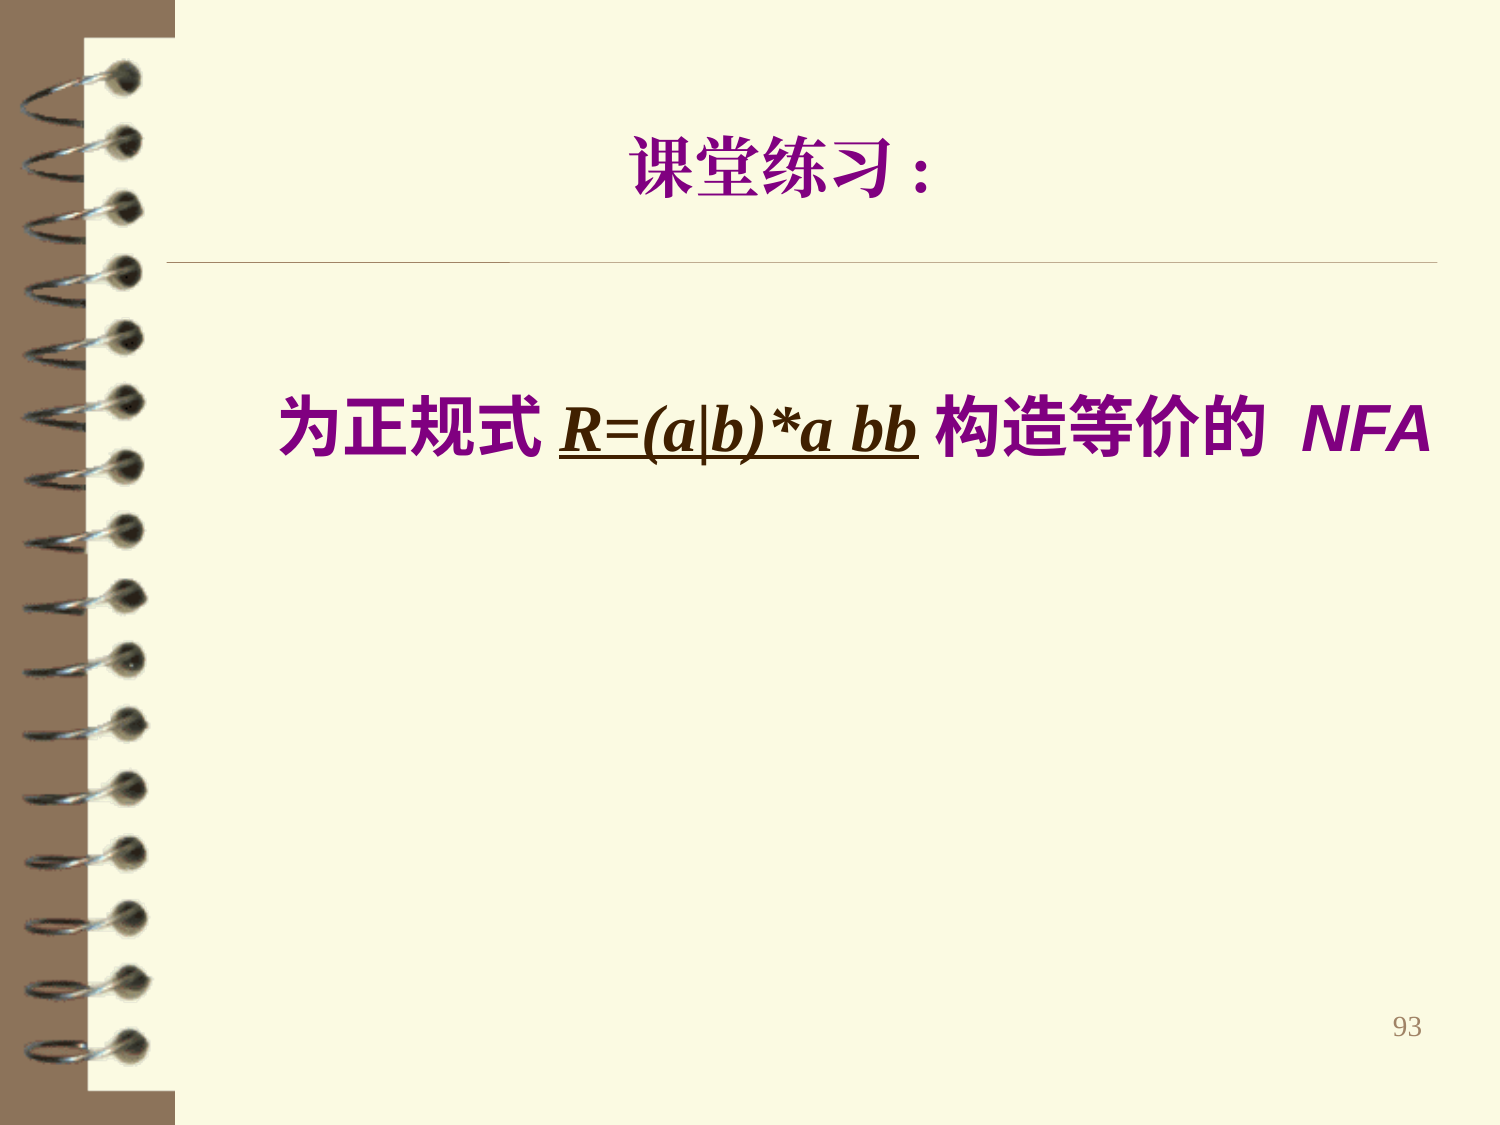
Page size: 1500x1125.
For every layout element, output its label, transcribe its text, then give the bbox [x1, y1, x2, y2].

picture [0, 0, 175, 1125]
text_box 为正规式R=(a|b)*a bb构造等价的 NFA [210, 386, 1500, 474]
text_box 课堂练习: [123, 101, 1437, 215]
slide_number 93 [1124, 999, 1438, 1076]
